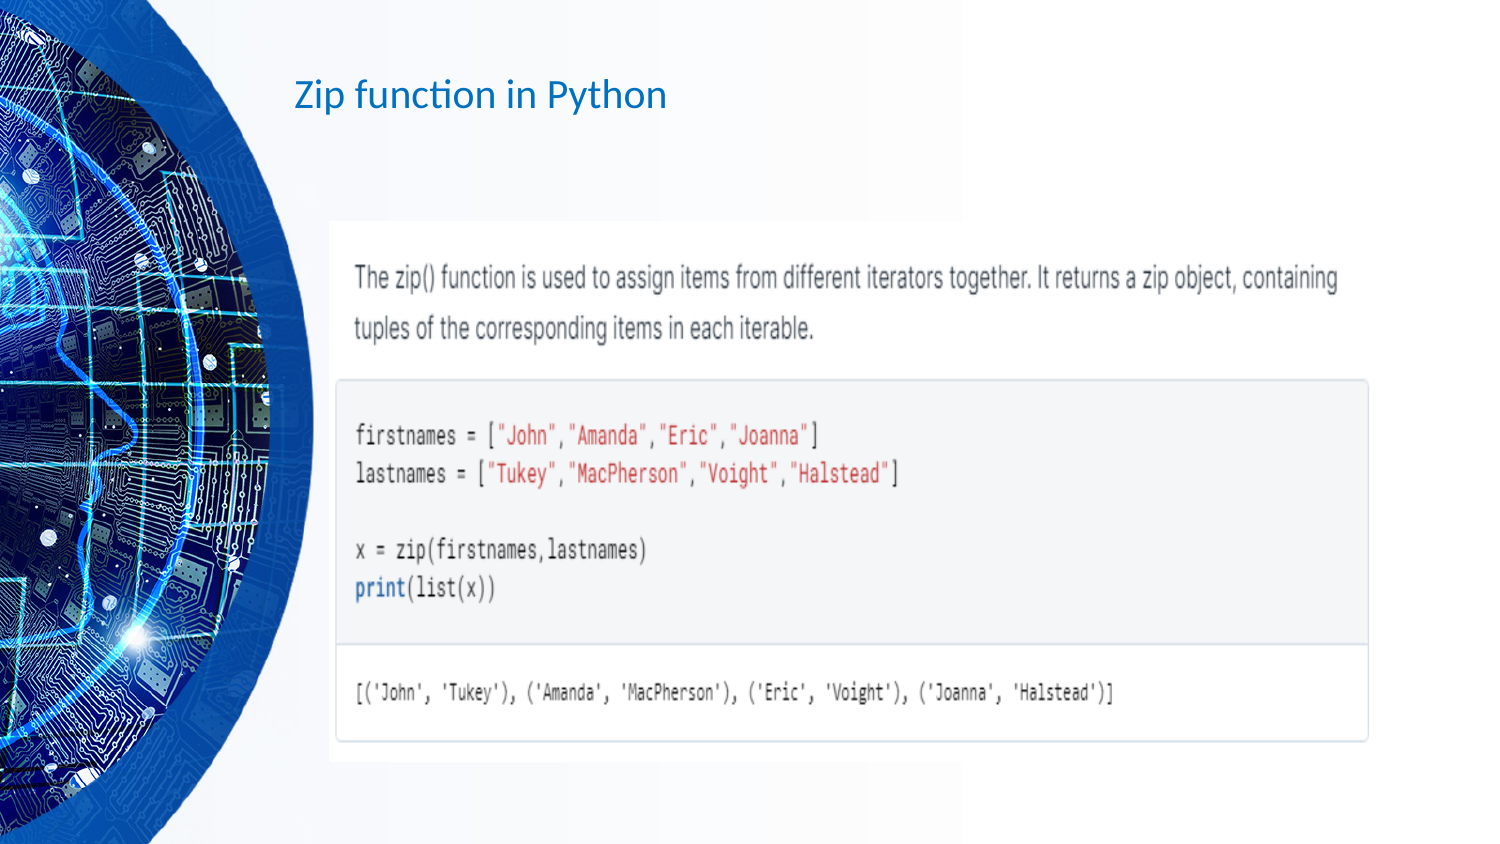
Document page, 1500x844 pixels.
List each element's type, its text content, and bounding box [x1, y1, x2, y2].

picture [0, 0, 1500, 844]
title Zip function in Python [279, 40, 1168, 144]
